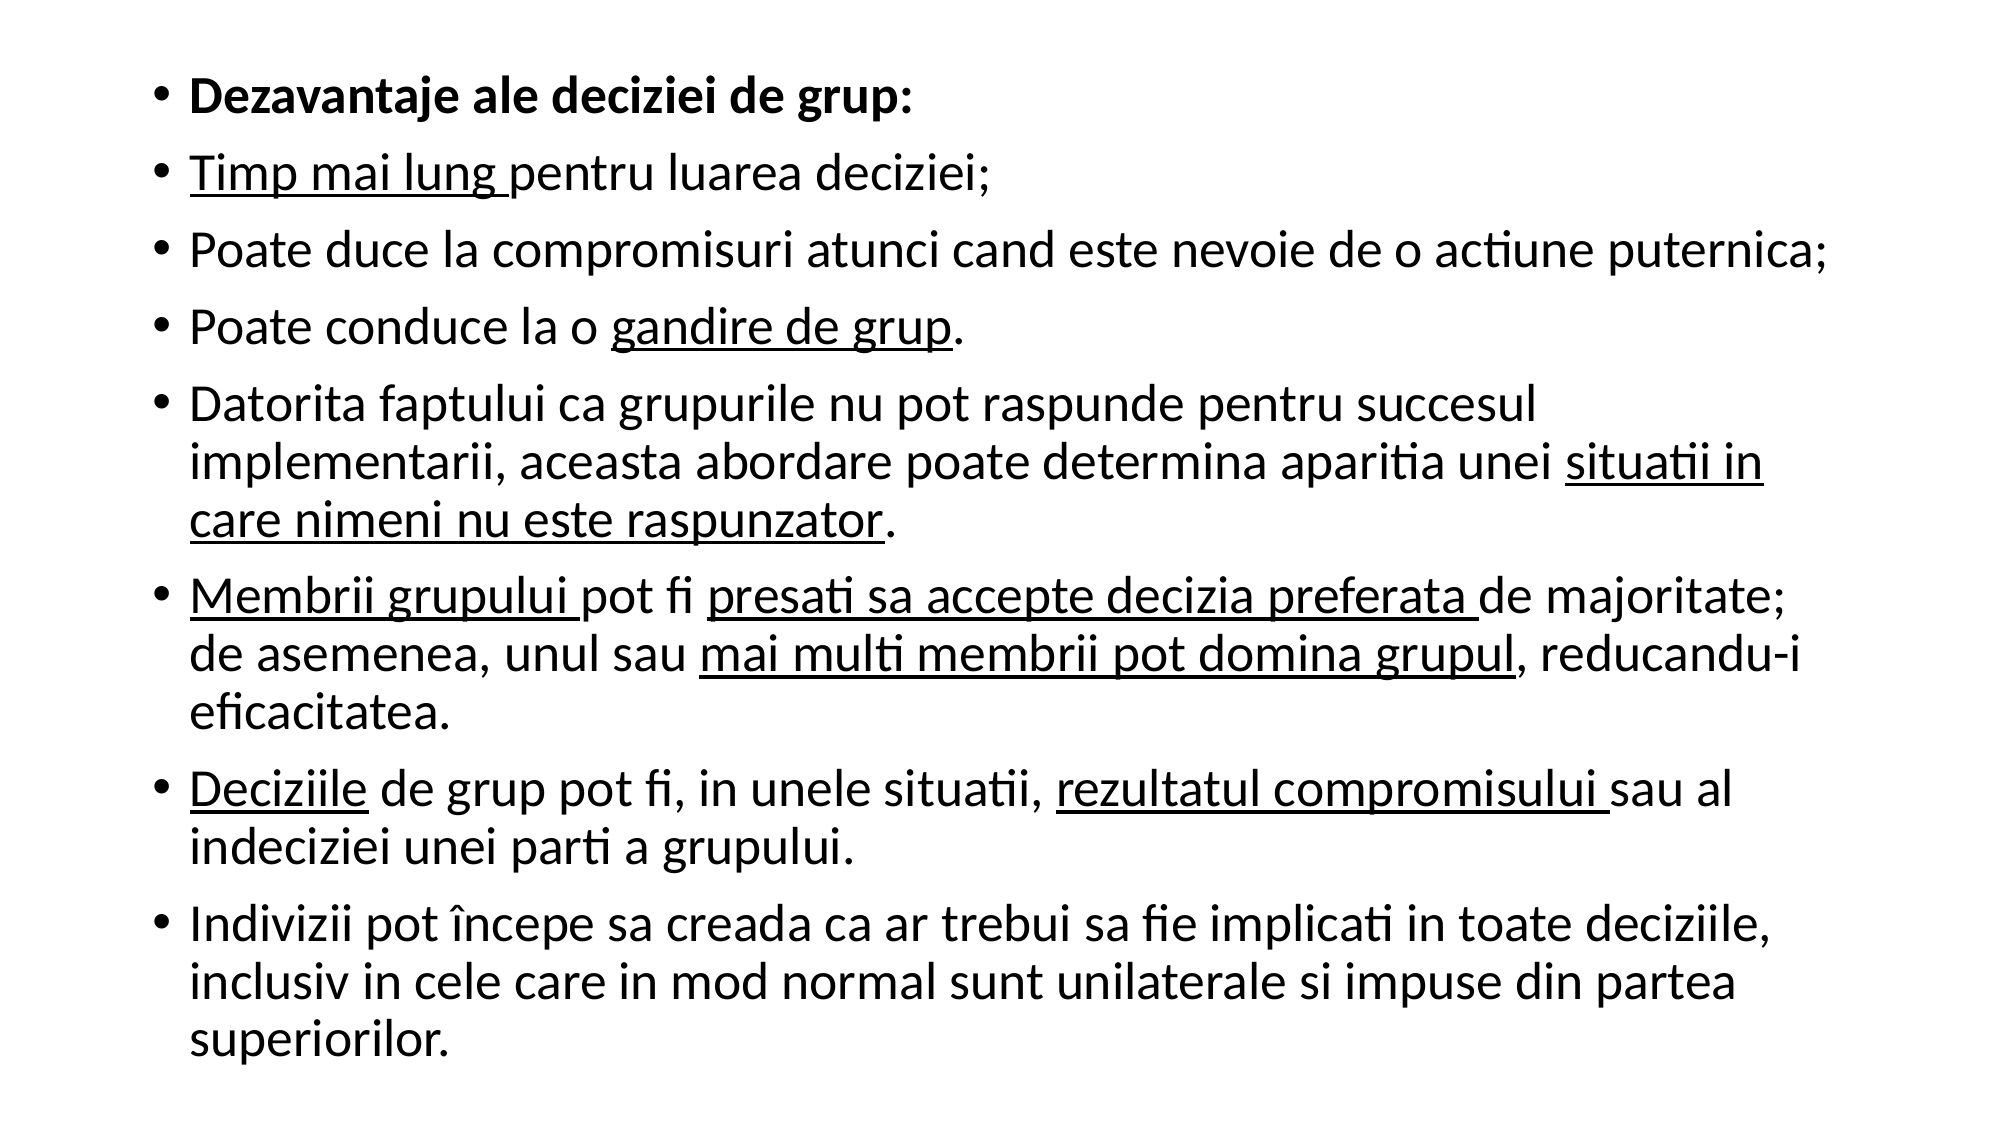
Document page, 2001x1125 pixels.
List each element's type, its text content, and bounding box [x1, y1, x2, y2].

list Dezavantaje ale deciziei de grup: Timp mai lung pentru luarea deciziei; Poate duce la compromisuri atunci cand este nevoie de o actiune puternica; Poate conduce la o gandire de grup. Datorita faptului ca grupurile nu pot raspunde pentru succesul implementarii, aceasta abordare poate determina aparitia unei situatii in care nimeni nu este raspunzator. Membrii grupului pot fi presati sa accepte decizia preferata de majoritate; de asemenea, unul sau mai multi membrii pot domina grupul, reducandu-i eficacitatea. Deciziile de grup pot fi, in unele situatii, rezultatul compromisului sau al indeciziei unei parti a grupului. Indivizii pot începe sa creada ca ar trebui sa fie implicati in toate deciziile, inclusiv in cele care in mod normal sunt unilaterale si impuse din partea superiorilor. [137, 59, 1863, 1095]
